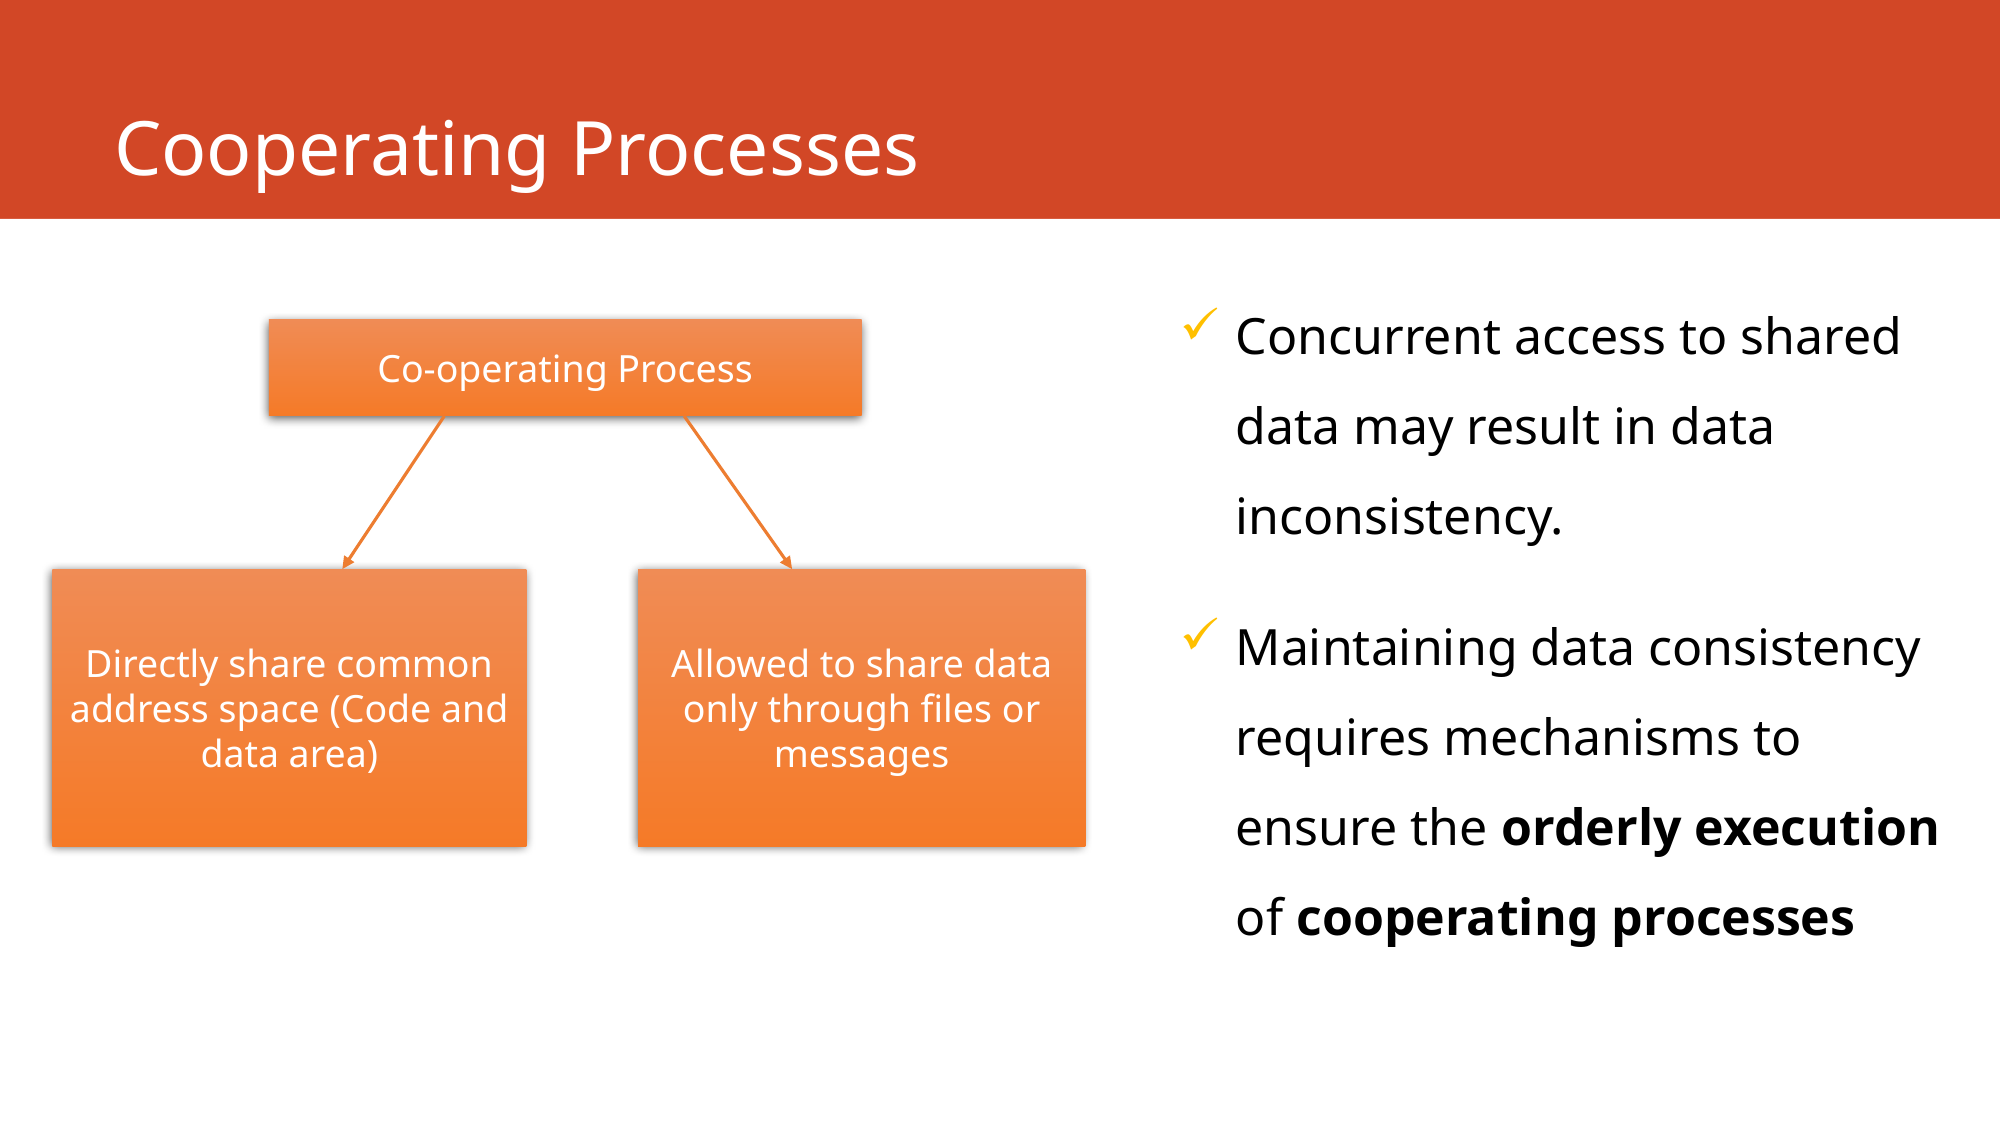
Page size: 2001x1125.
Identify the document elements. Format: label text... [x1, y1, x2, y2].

text_box Co-operating Process [268, 319, 862, 416]
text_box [342, 416, 445, 570]
text_box Directly share common address space (Code and data area) [52, 569, 527, 847]
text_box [684, 416, 793, 570]
list Concurrent access to shared data may result in data inconsistency. Maintaining data consistency requires mechanisms to ensure the orderly execution of cooperating processes [1164, 267, 1979, 1056]
text_box [38, 895, 1958, 991]
text_box Allowed to share data only through files or messages [638, 569, 1086, 847]
title Cooperating Processes [99, 0, 1863, 199]
